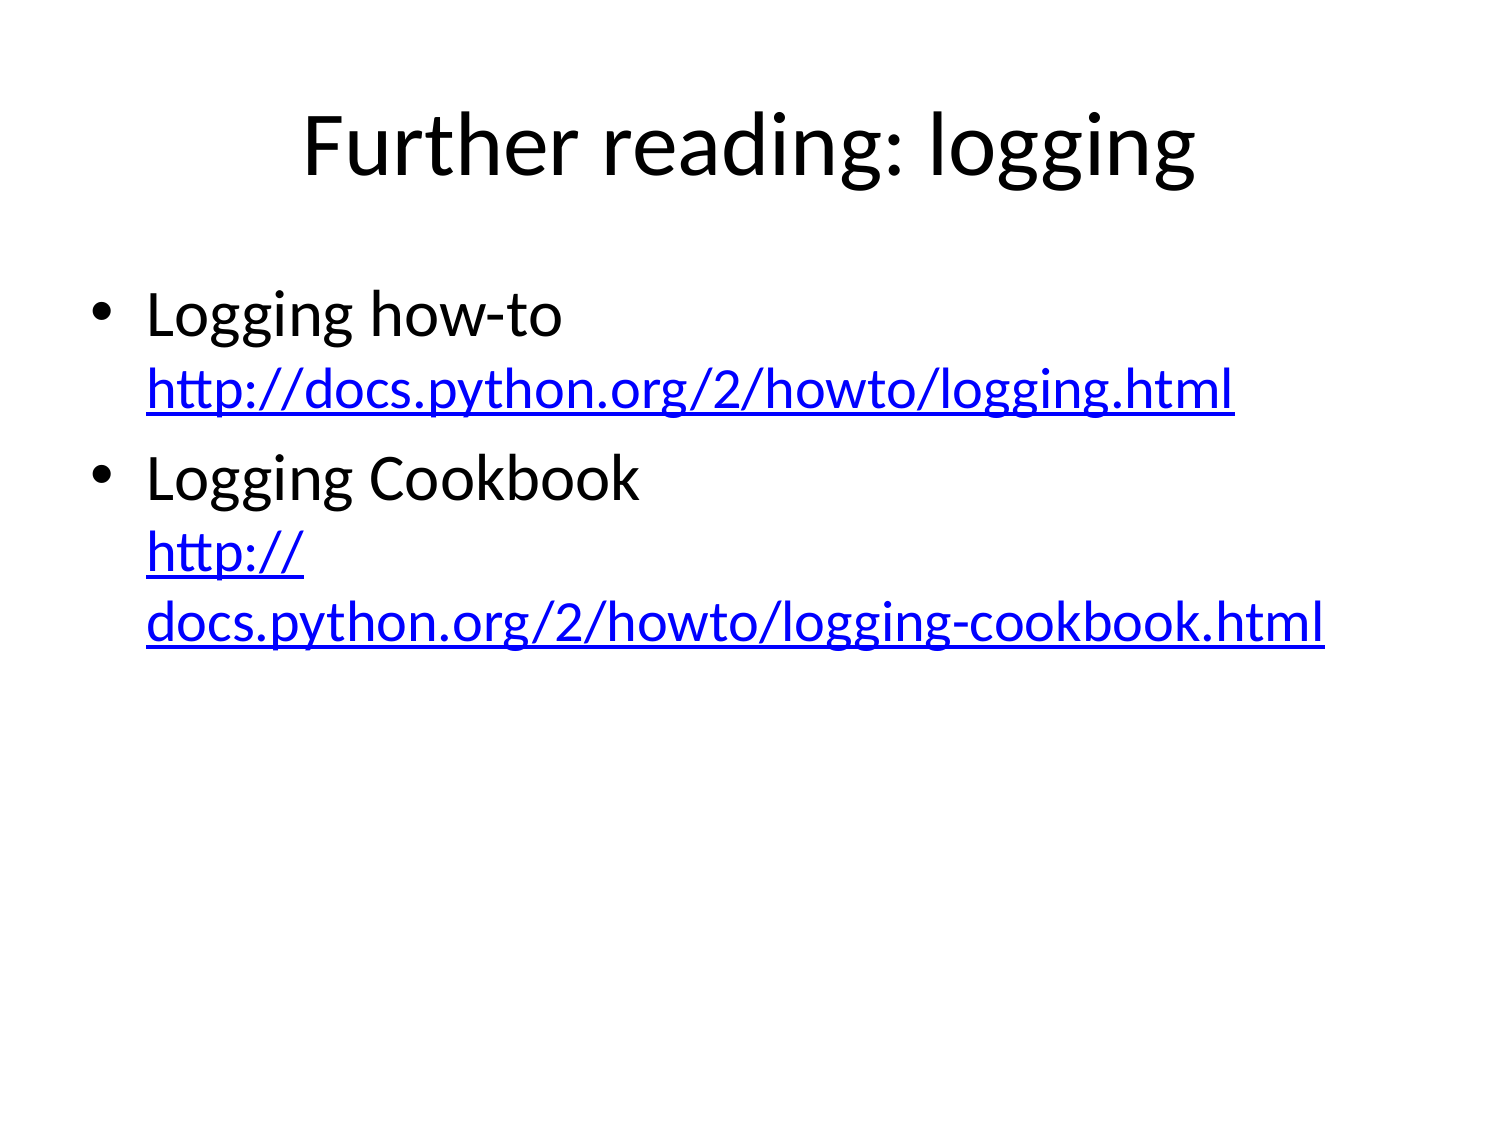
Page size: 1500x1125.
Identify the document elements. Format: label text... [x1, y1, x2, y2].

list Logging how-to http://docs.python.org/2/howto/logging.html Logging Cookbook http://docs.python.org/2/howto/logging-cookbook.html [75, 262, 1425, 1005]
title Further reading: logging [75, 45, 1425, 233]
